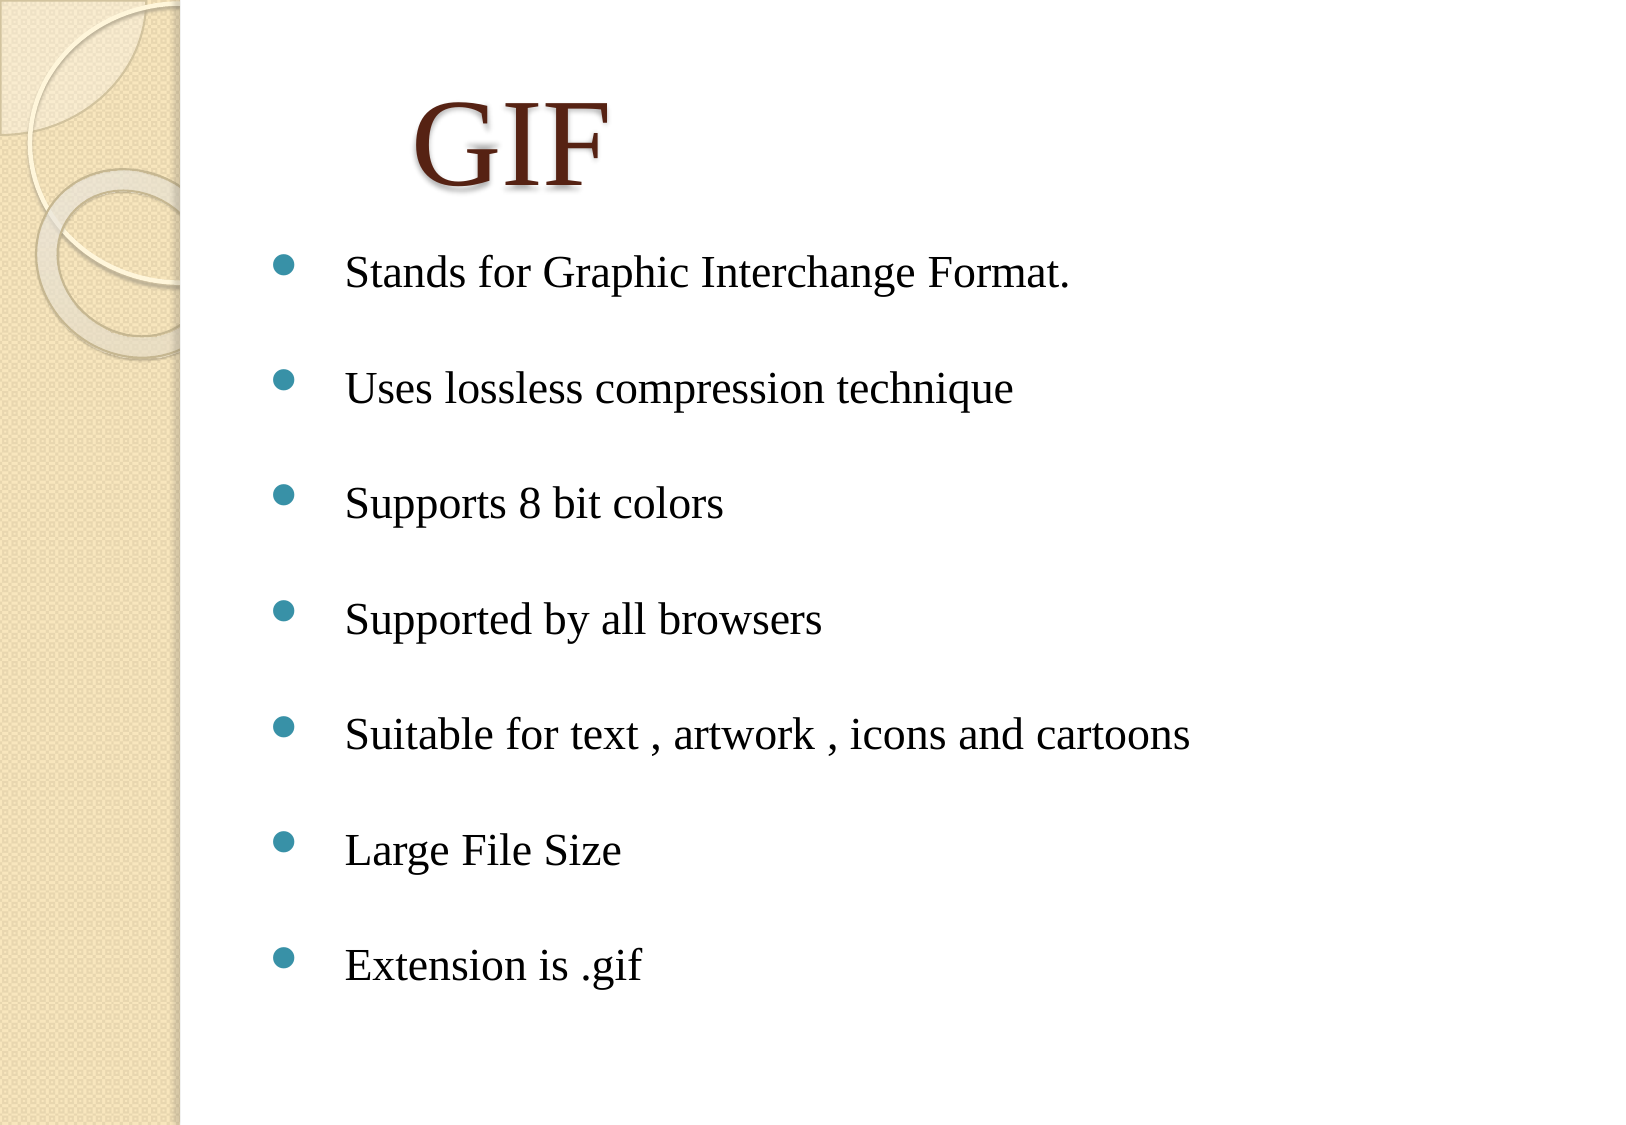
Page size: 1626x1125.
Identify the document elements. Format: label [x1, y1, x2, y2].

text_box [0, 0, 1625, 1125]
picture [328, 23, 696, 227]
